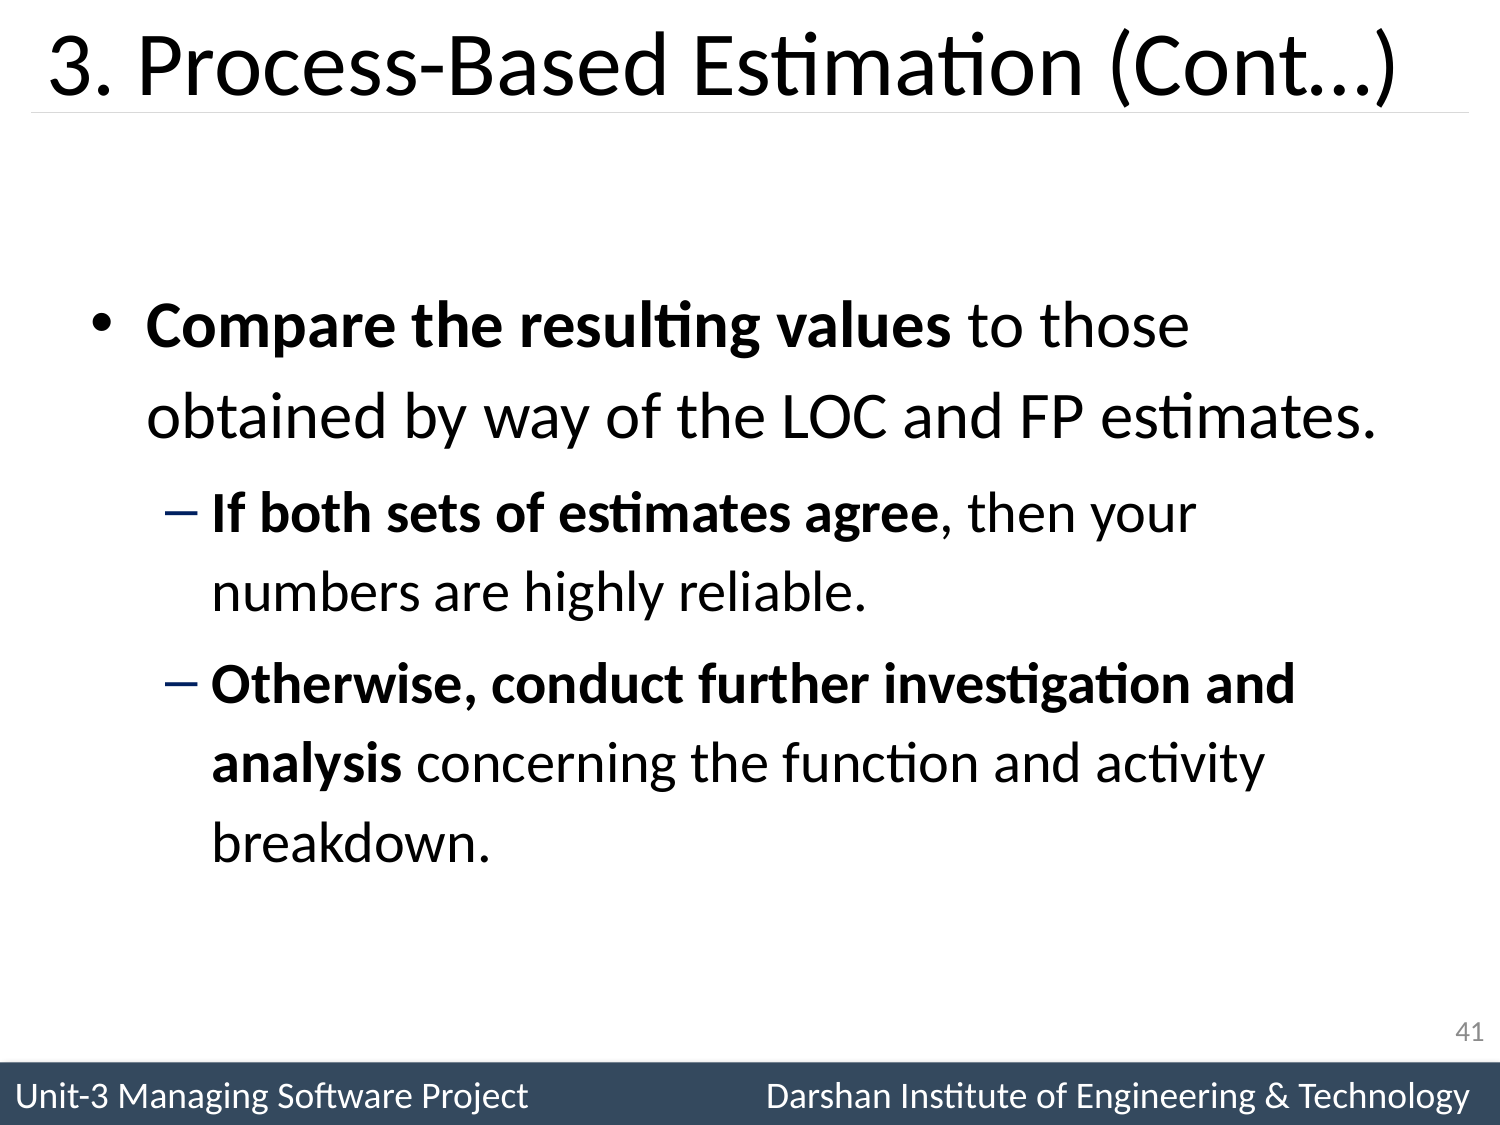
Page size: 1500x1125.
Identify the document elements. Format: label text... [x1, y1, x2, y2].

list Compare the resulting values to those obtained by way of the LOC and FP estimates. If both sets of estimates agree, then your numbers are highly reliable. Otherwise, conduct further investigation and analysis concerning the function and activity breakdown. [75, 262, 1425, 1005]
title 3. Process-Based Estimation (Cont…) [31, 0, 1469, 125]
slide_number 41 [1149, 999, 1500, 1060]
